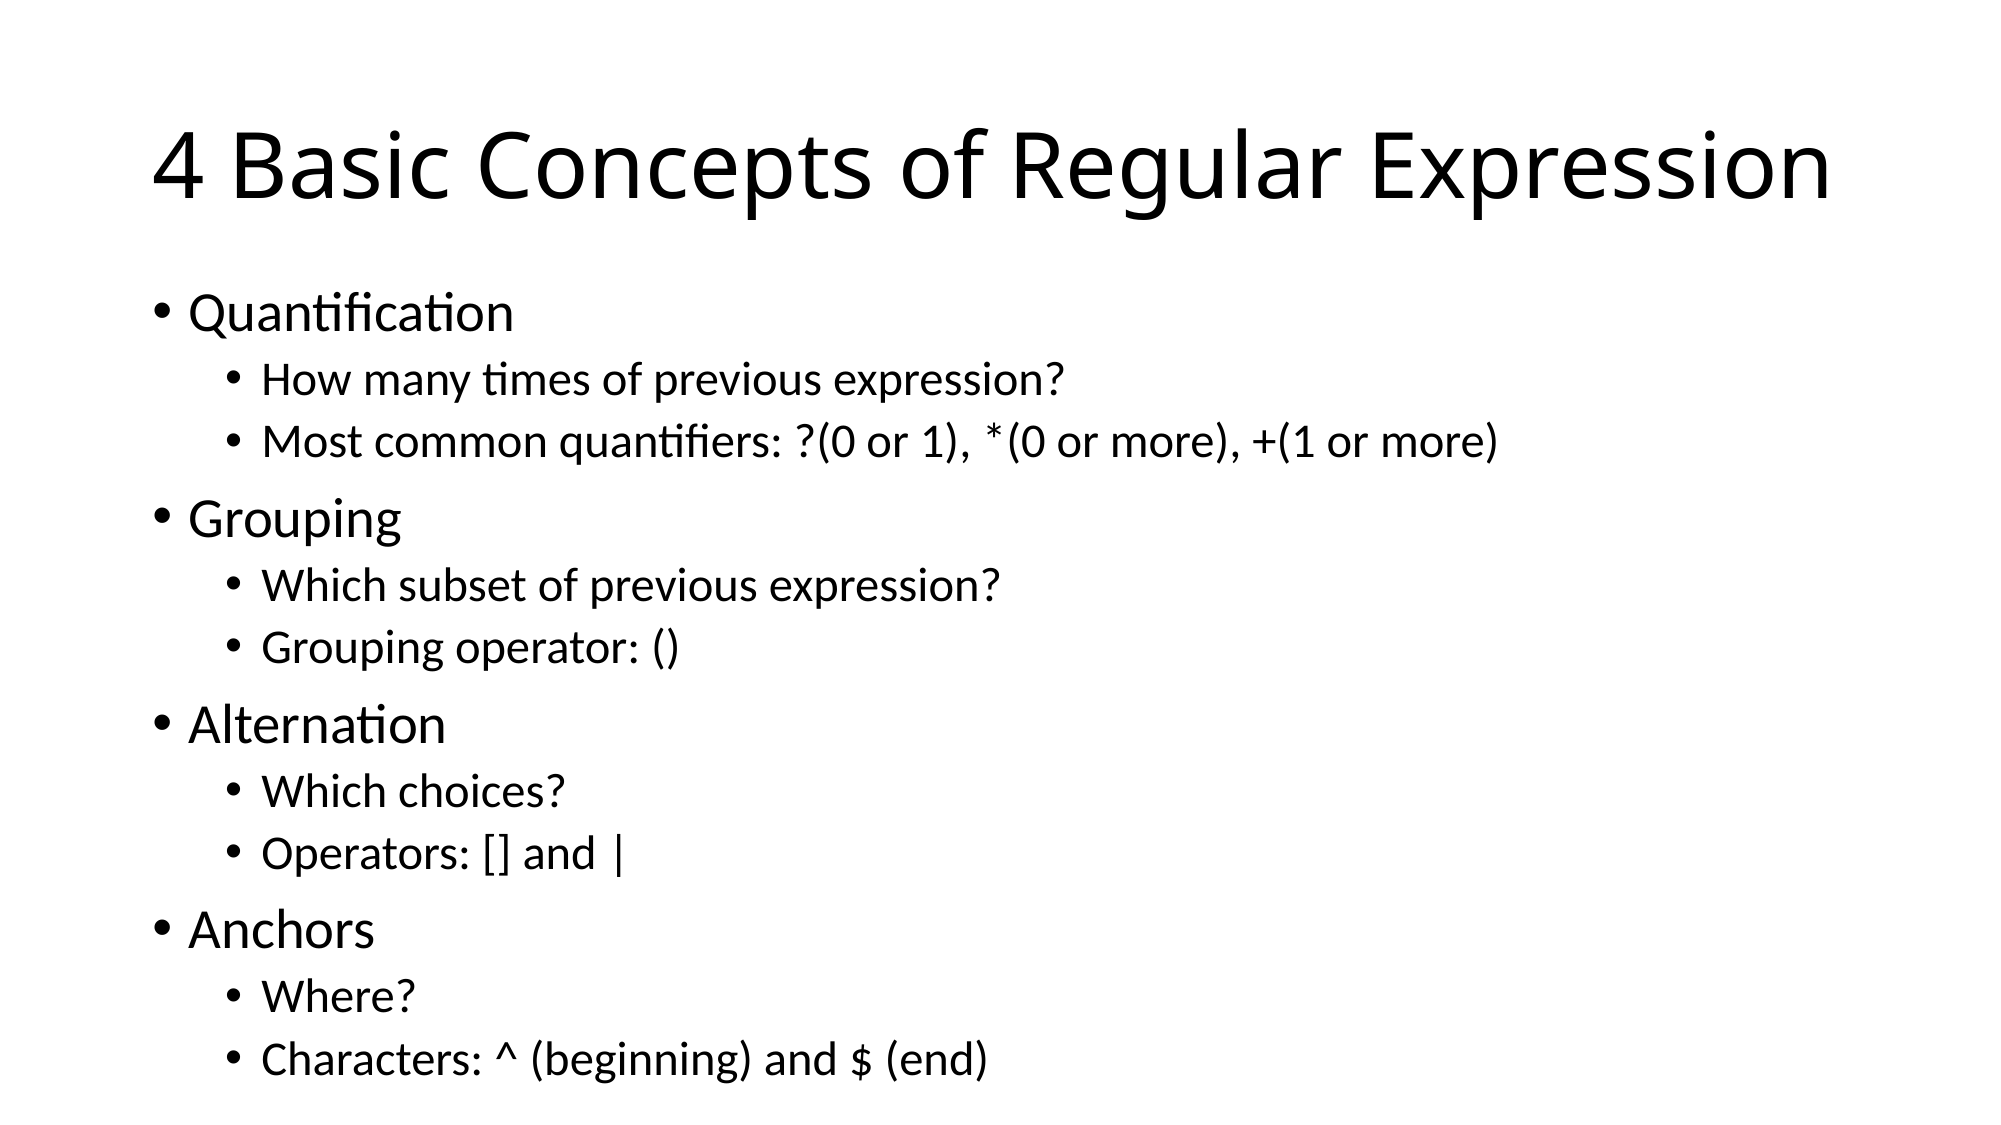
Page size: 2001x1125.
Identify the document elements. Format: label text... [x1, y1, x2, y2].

title 4 Basic Concepts of Regular Expression [137, 59, 1863, 275]
list Quantification How many times of previous expression? Most common quantifiers: ?(0 or 1), *(0 or more), +(1 or more) Grouping Which subset of previous expression? Grouping operator: () Alternation Which choices? Operators: [] and | Anchors Where? Characters: ^ (beginning) and $ (end) [137, 275, 1863, 1099]
